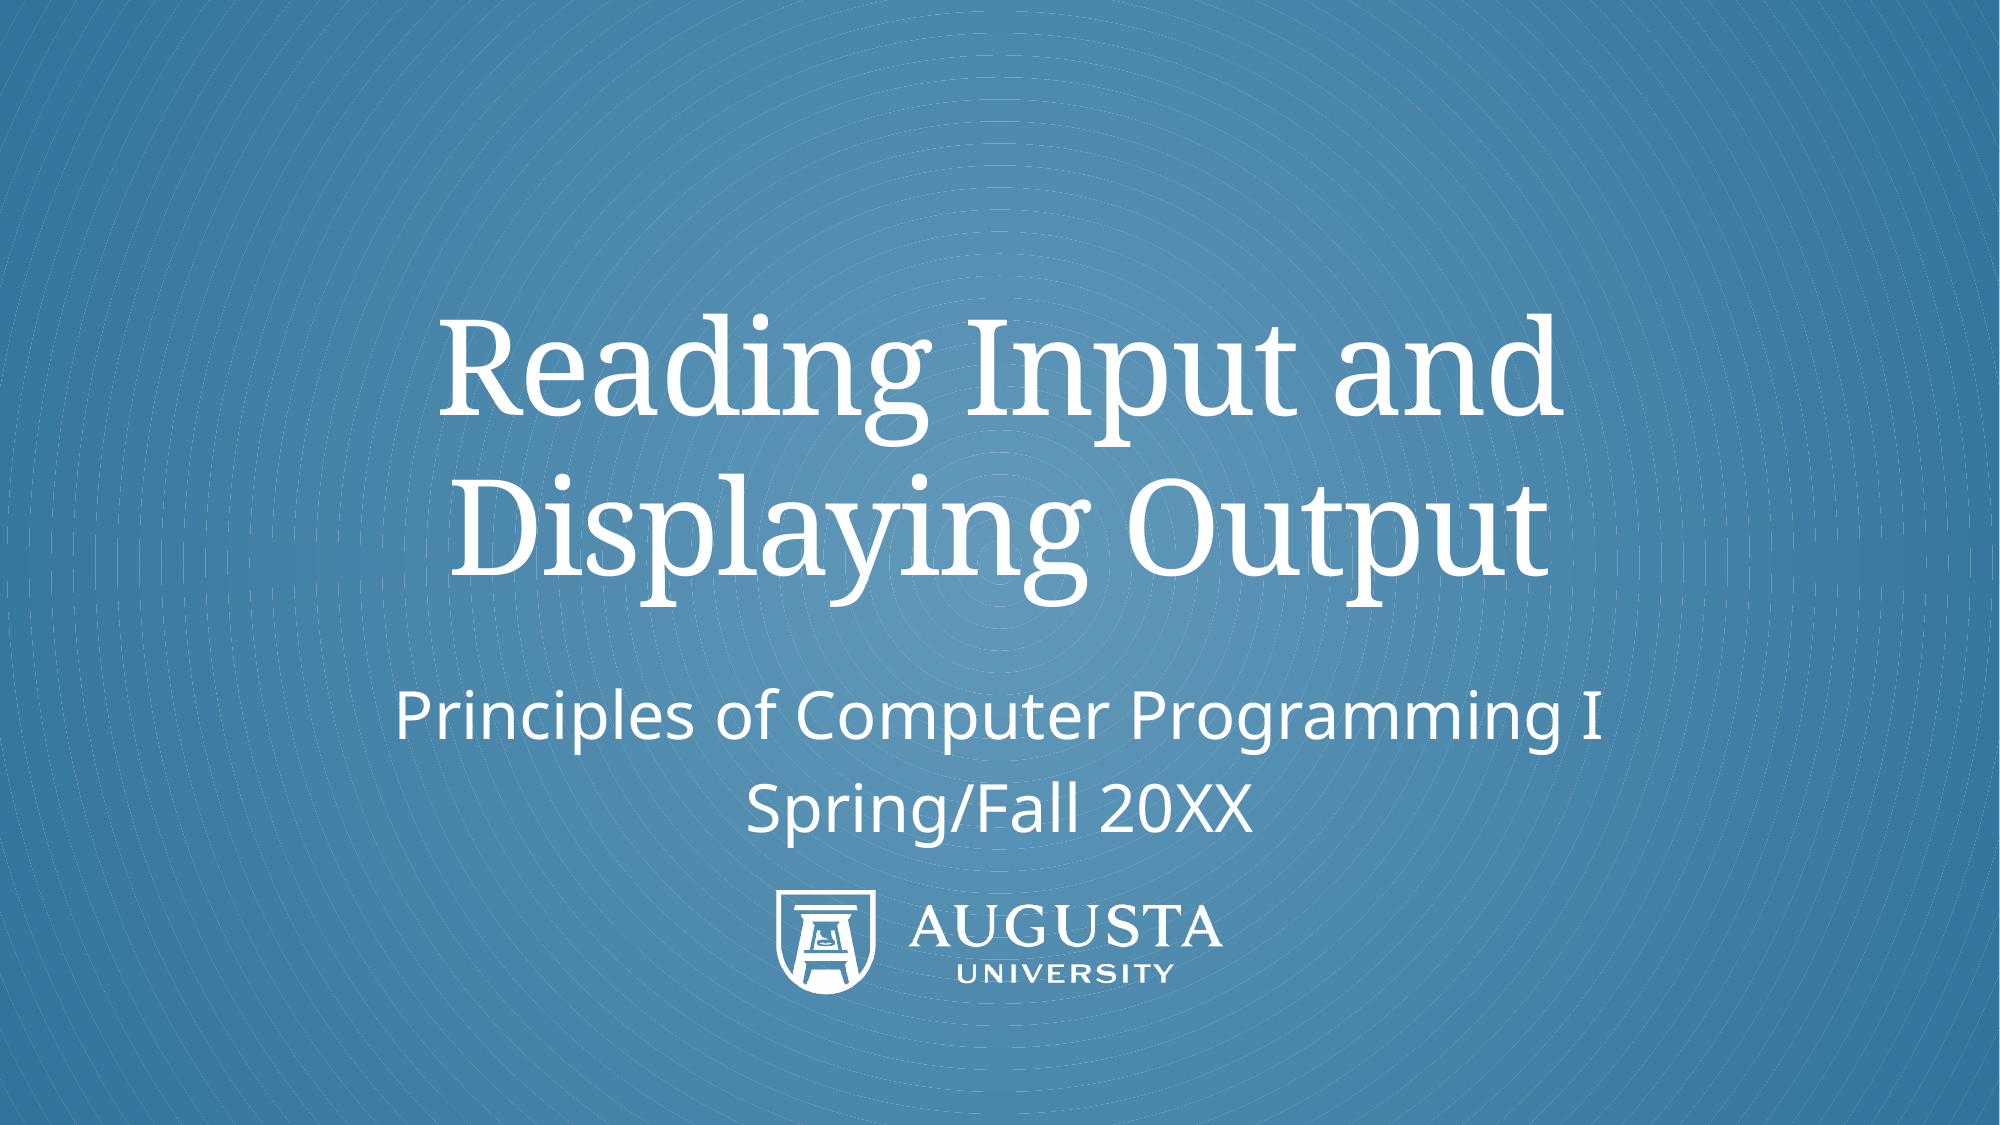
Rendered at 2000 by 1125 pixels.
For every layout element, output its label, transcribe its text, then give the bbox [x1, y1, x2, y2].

title Mixed Types with + [1244, 822, 1250, 913]
picture [755, 819, 1244, 1063]
subtitle Principles of Computer Programming I Spring/Fall 20XX [112, 662, 1888, 913]
title Mixed Types with + [748, 821, 755, 913]
title Reading Input and Displaying Output [149, 99, 1850, 613]
